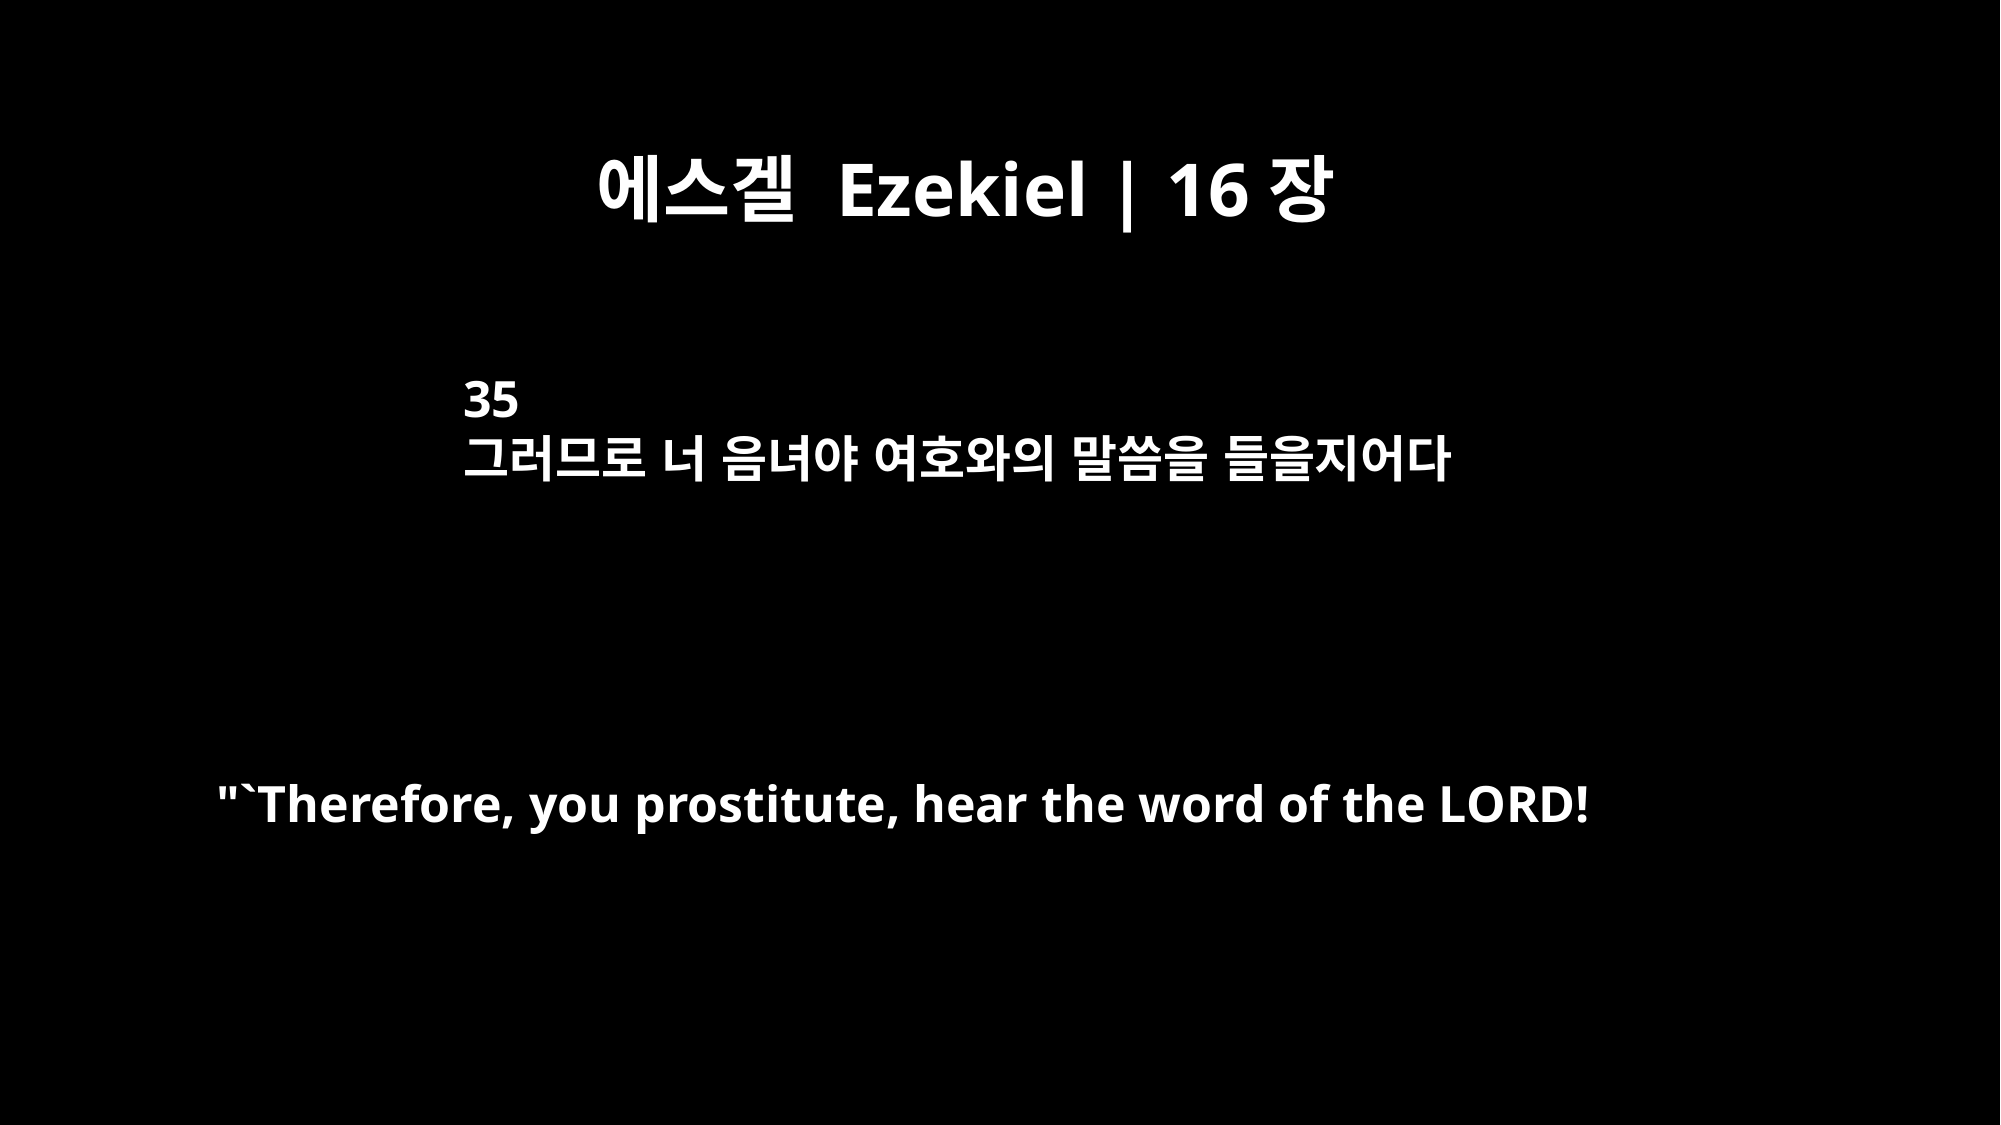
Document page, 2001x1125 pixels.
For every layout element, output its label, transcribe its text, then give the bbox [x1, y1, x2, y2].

text_box "`Therefore, you prostitute, hear the word of the LORD! [201, 764, 1606, 840]
text_box 35 그러므로 너 음녀야 여호와의 말씀을 들을지어다 [448, 359, 1469, 495]
text_box 에스겔 Ezekiel | 16장 [581, 136, 1351, 239]
